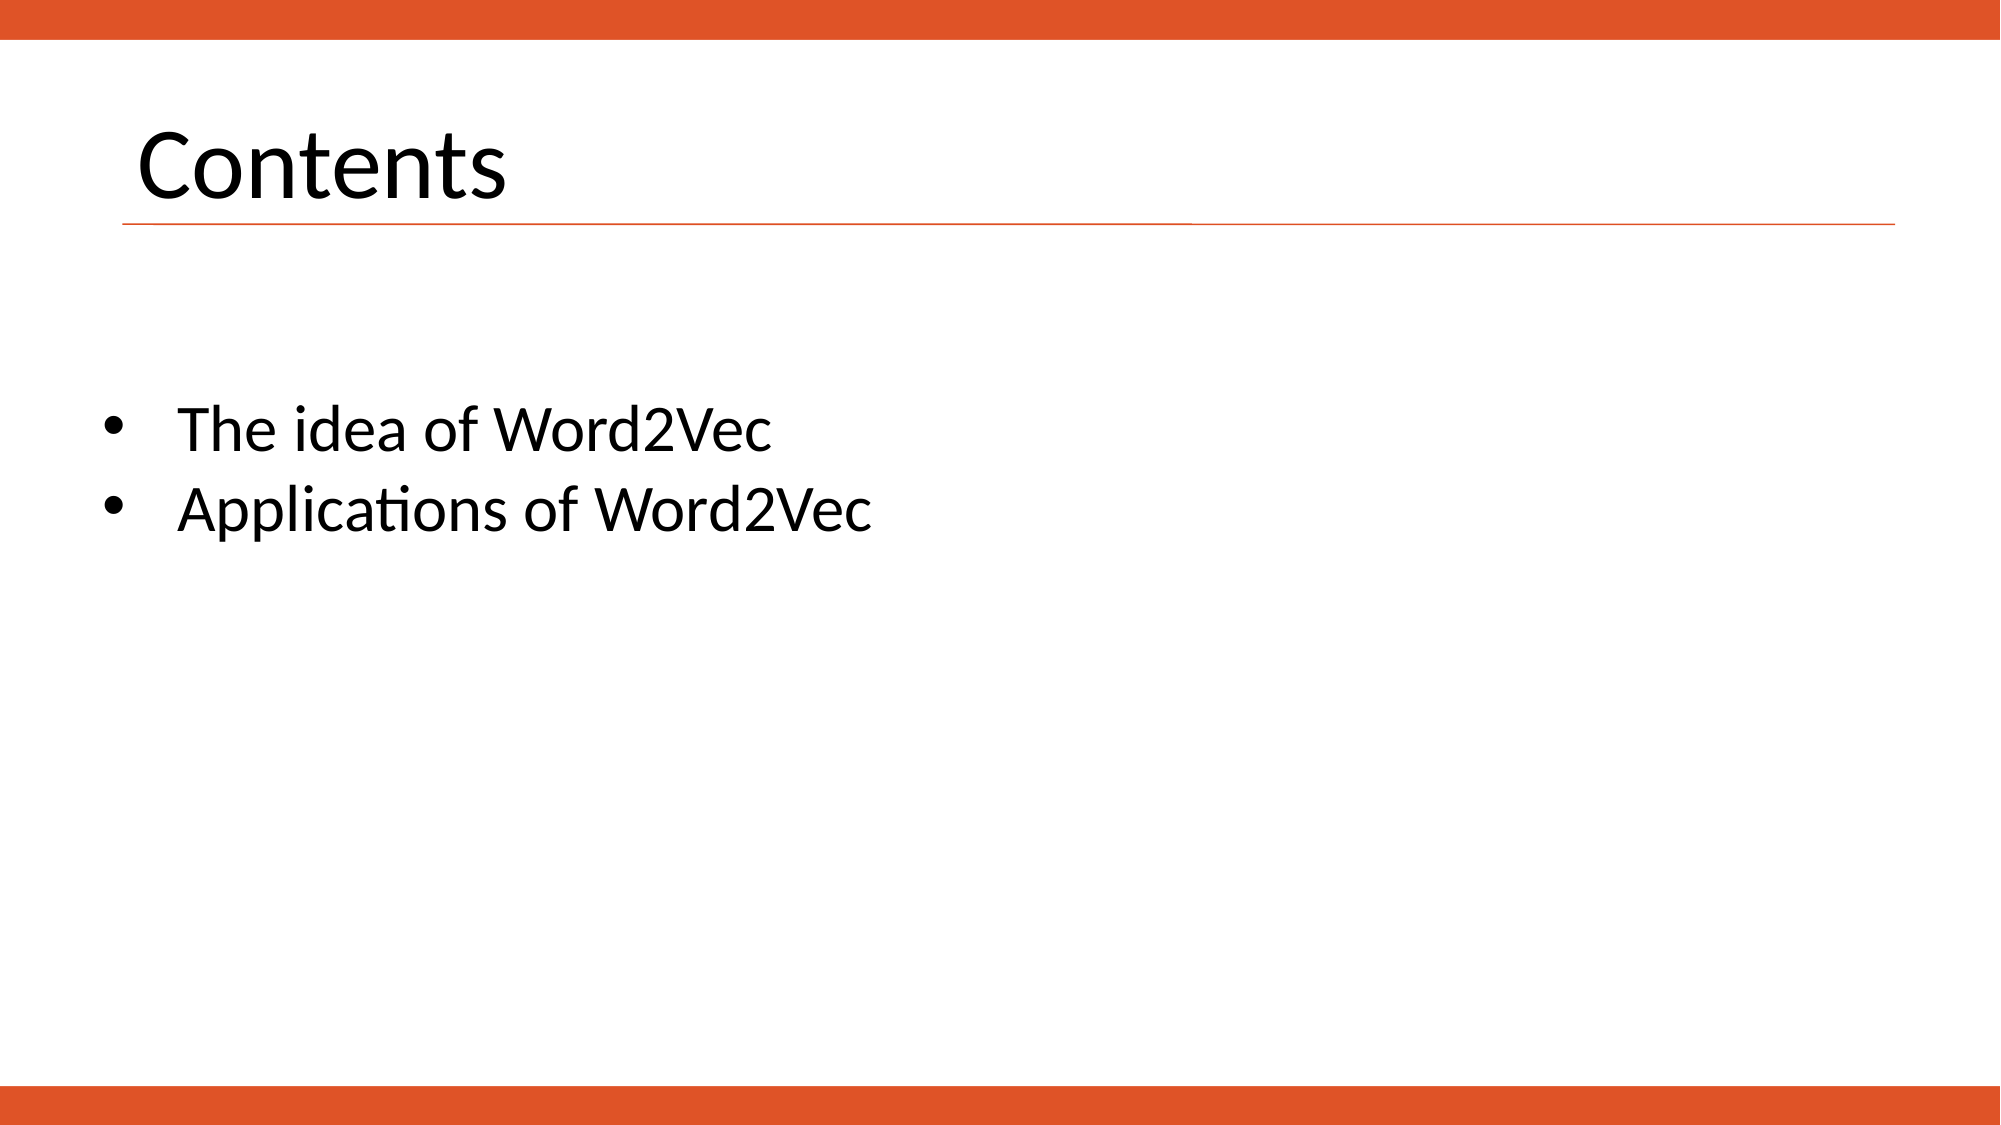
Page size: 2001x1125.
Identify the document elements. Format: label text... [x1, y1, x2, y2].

text_box Contents [122, 99, 1895, 225]
text_box The idea of Word2Vec Applications of Word2Vec [87, 377, 1930, 633]
